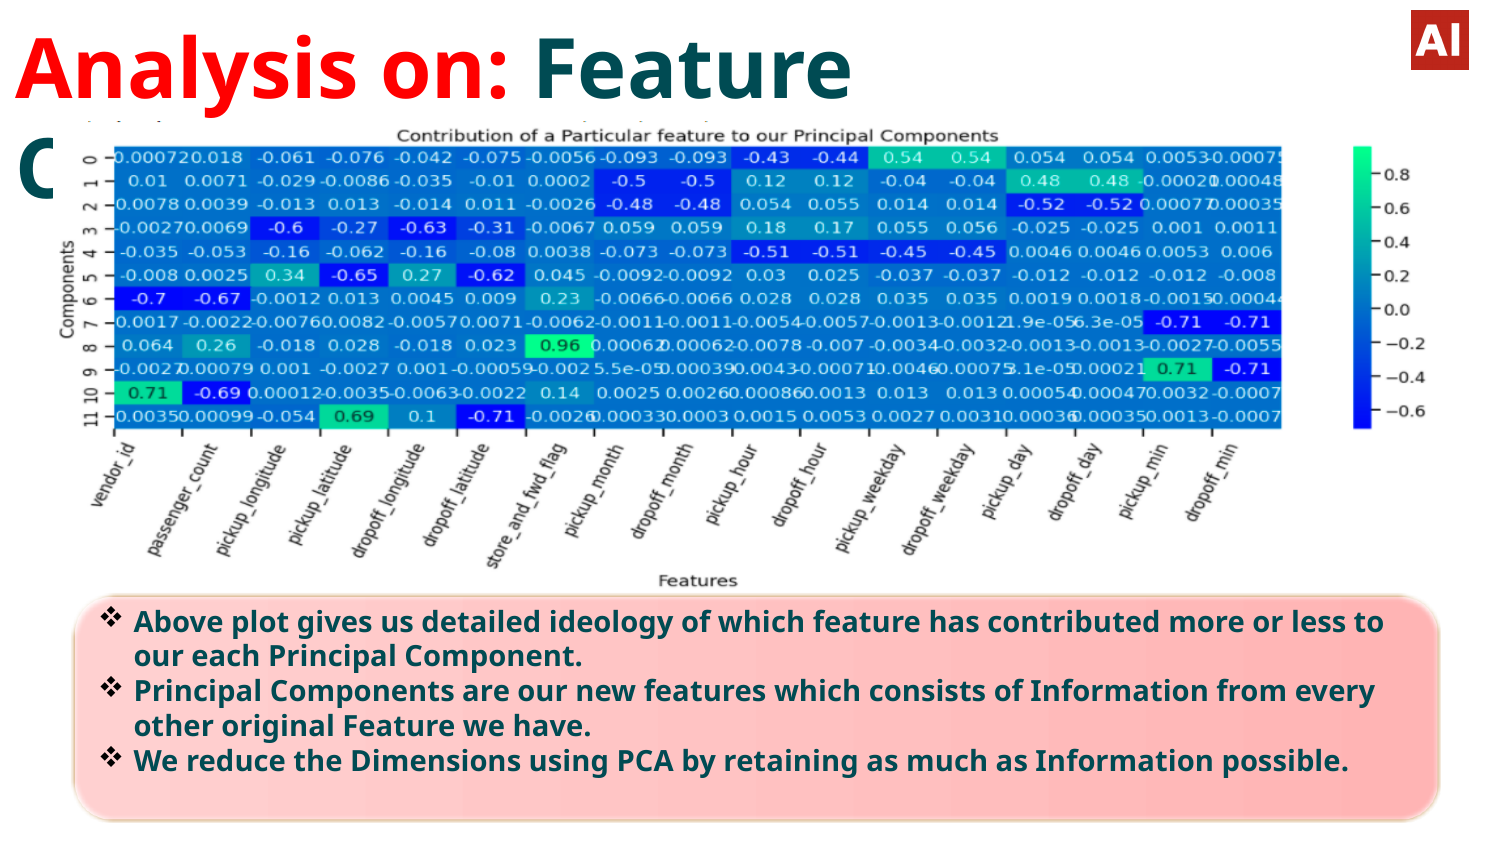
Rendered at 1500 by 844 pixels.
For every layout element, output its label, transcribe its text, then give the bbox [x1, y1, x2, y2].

text_box Above plot gives us detailed ideology of which feature has contributed more or less to our each Principal Component. Principal Components are our new features which consists of Information from every other original Feature we have. We reduce the Dimensions using PCA by retaining as much as Information possible. [79, 605, 1433, 815]
picture [1411, 10, 1469, 70]
title Analysis on: Feature Contribution [0, 0, 1398, 125]
picture [53, 121, 1454, 597]
